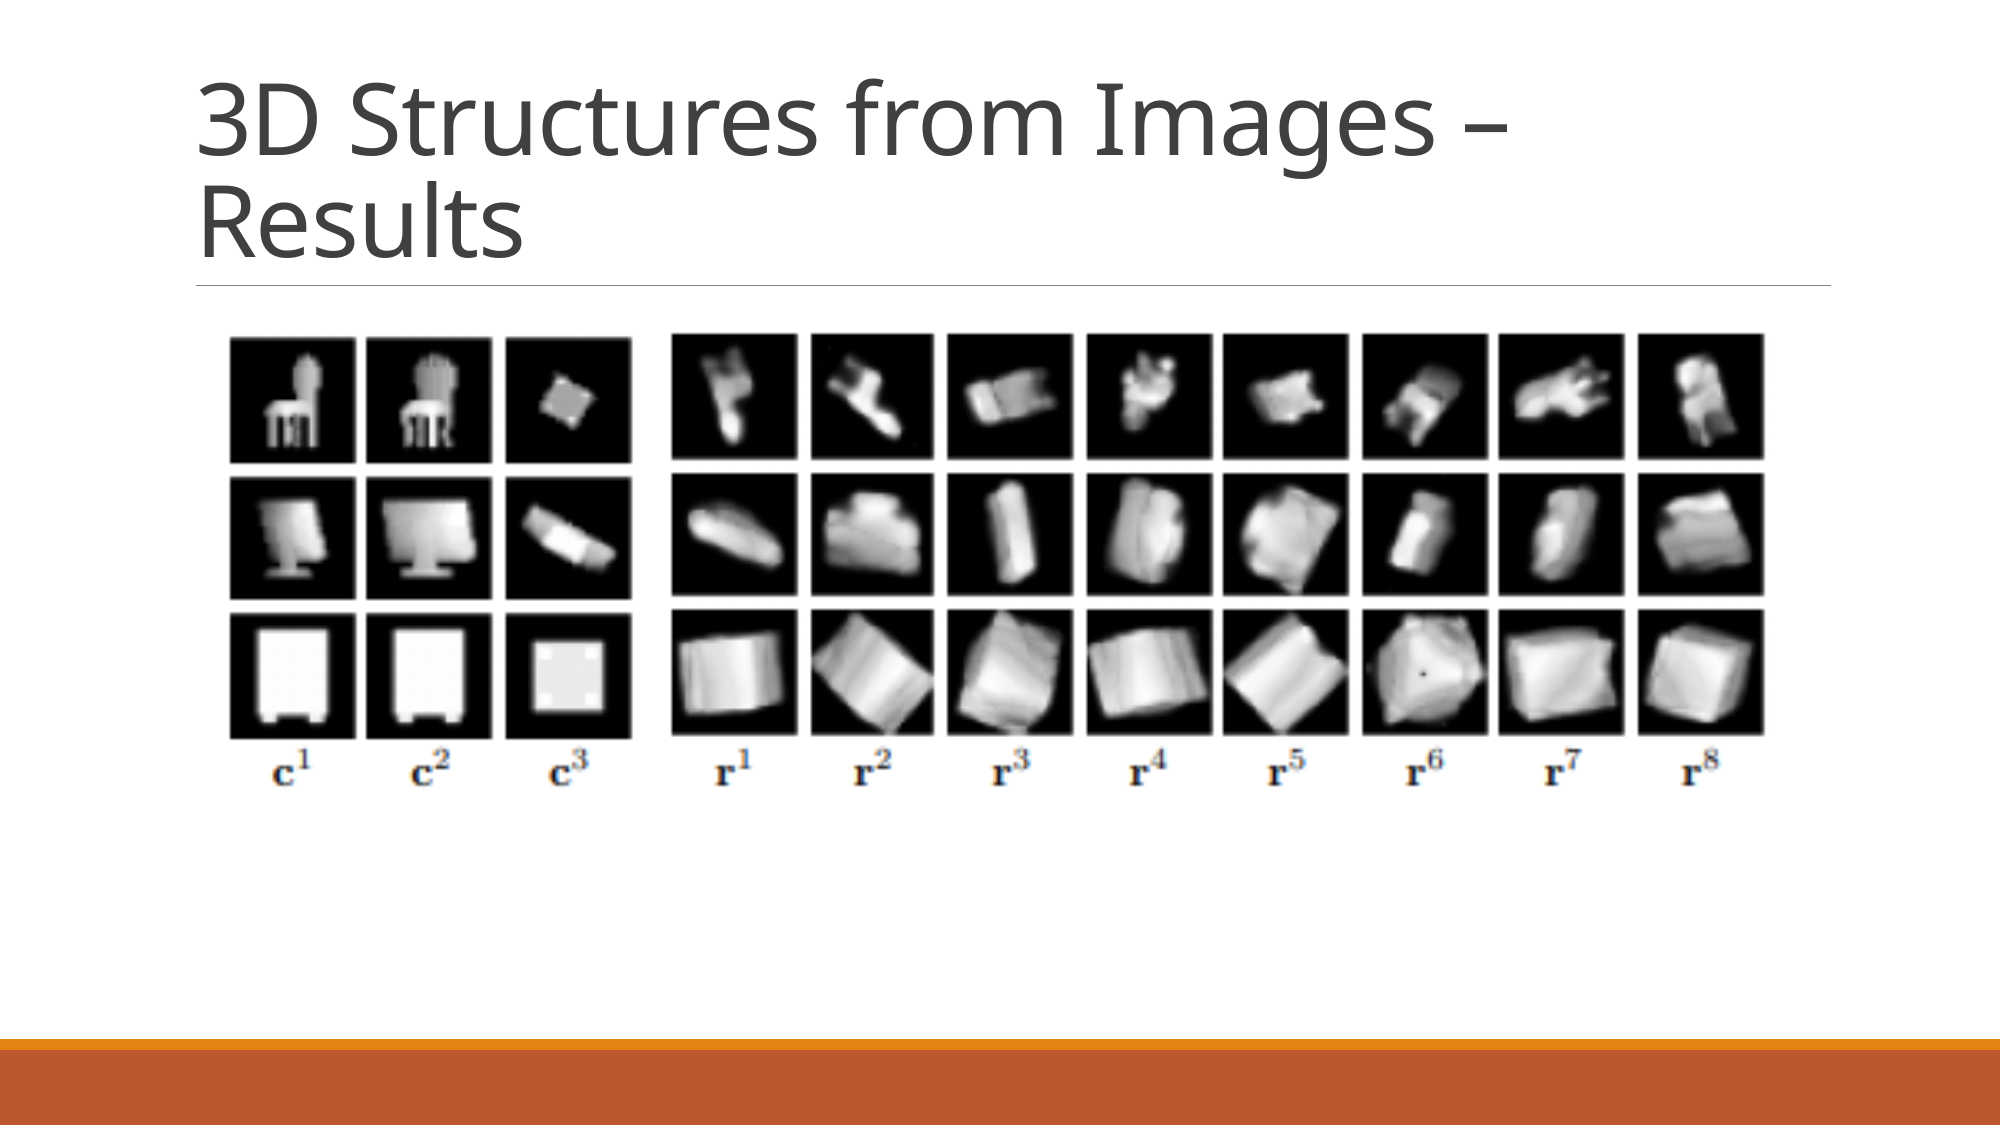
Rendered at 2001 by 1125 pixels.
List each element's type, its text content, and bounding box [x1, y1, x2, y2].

picture [208, 314, 1792, 811]
title 3D Structures from Images – Results [180, 47, 1830, 285]
